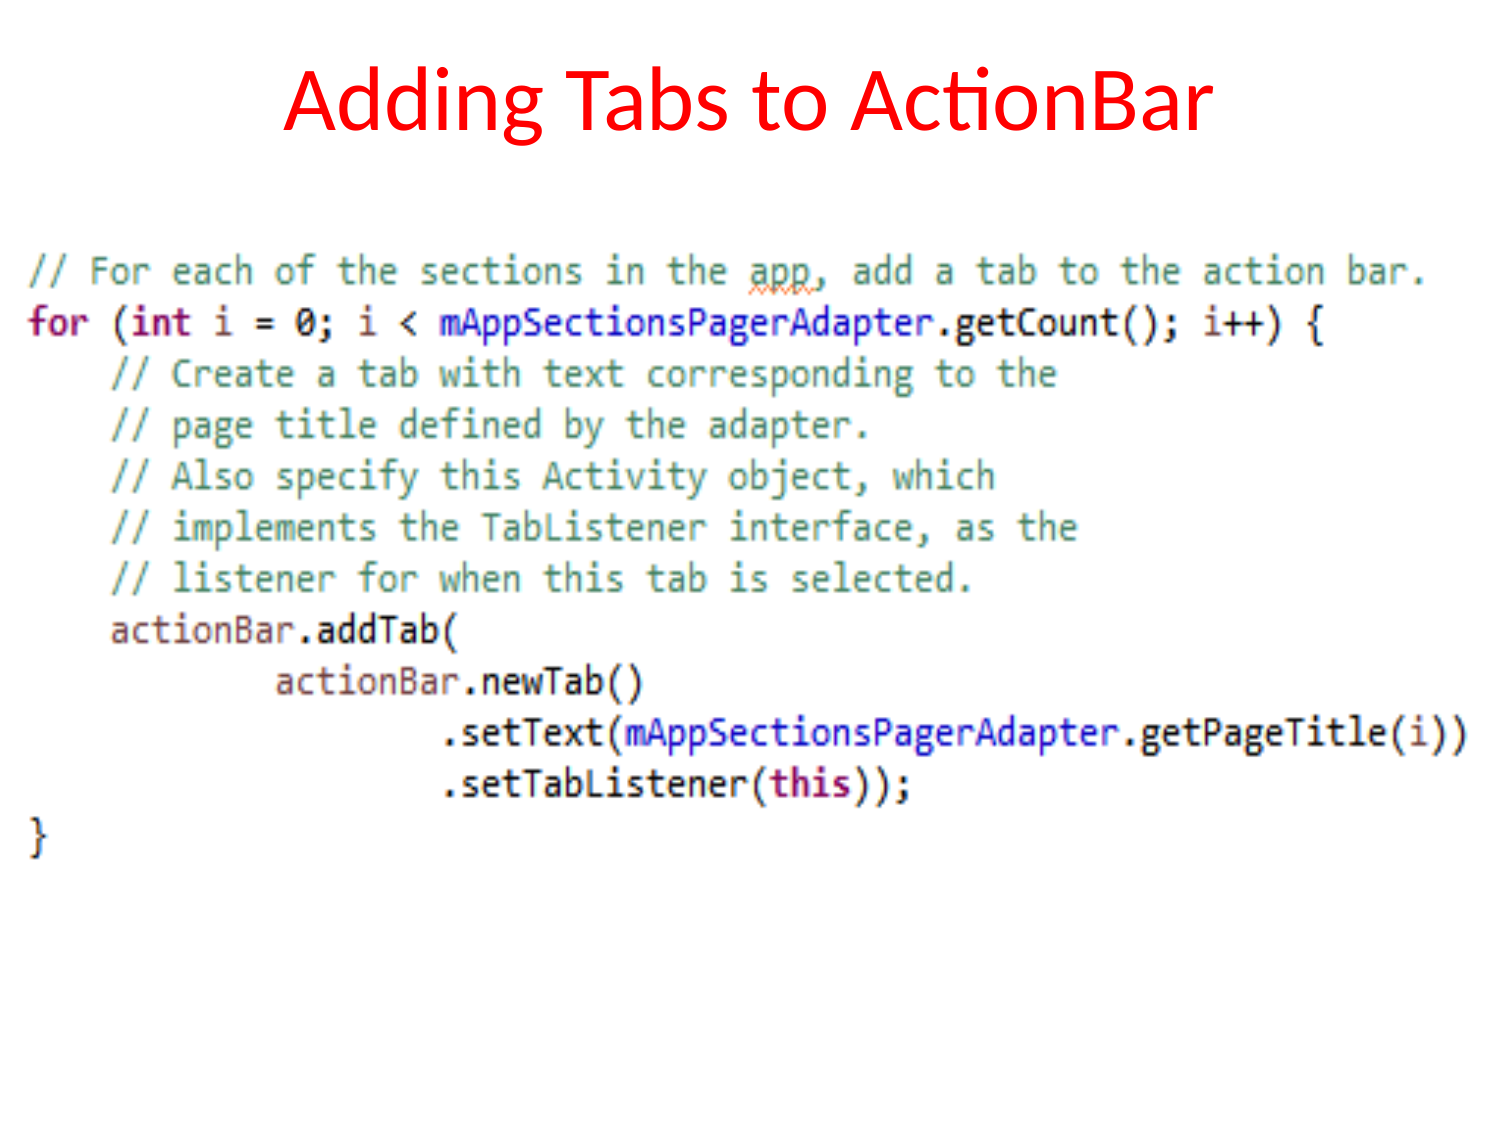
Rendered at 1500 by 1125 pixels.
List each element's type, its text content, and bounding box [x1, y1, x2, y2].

title Adding Tabs to ActionBar [75, 0, 1425, 188]
picture [0, 224, 1500, 863]
